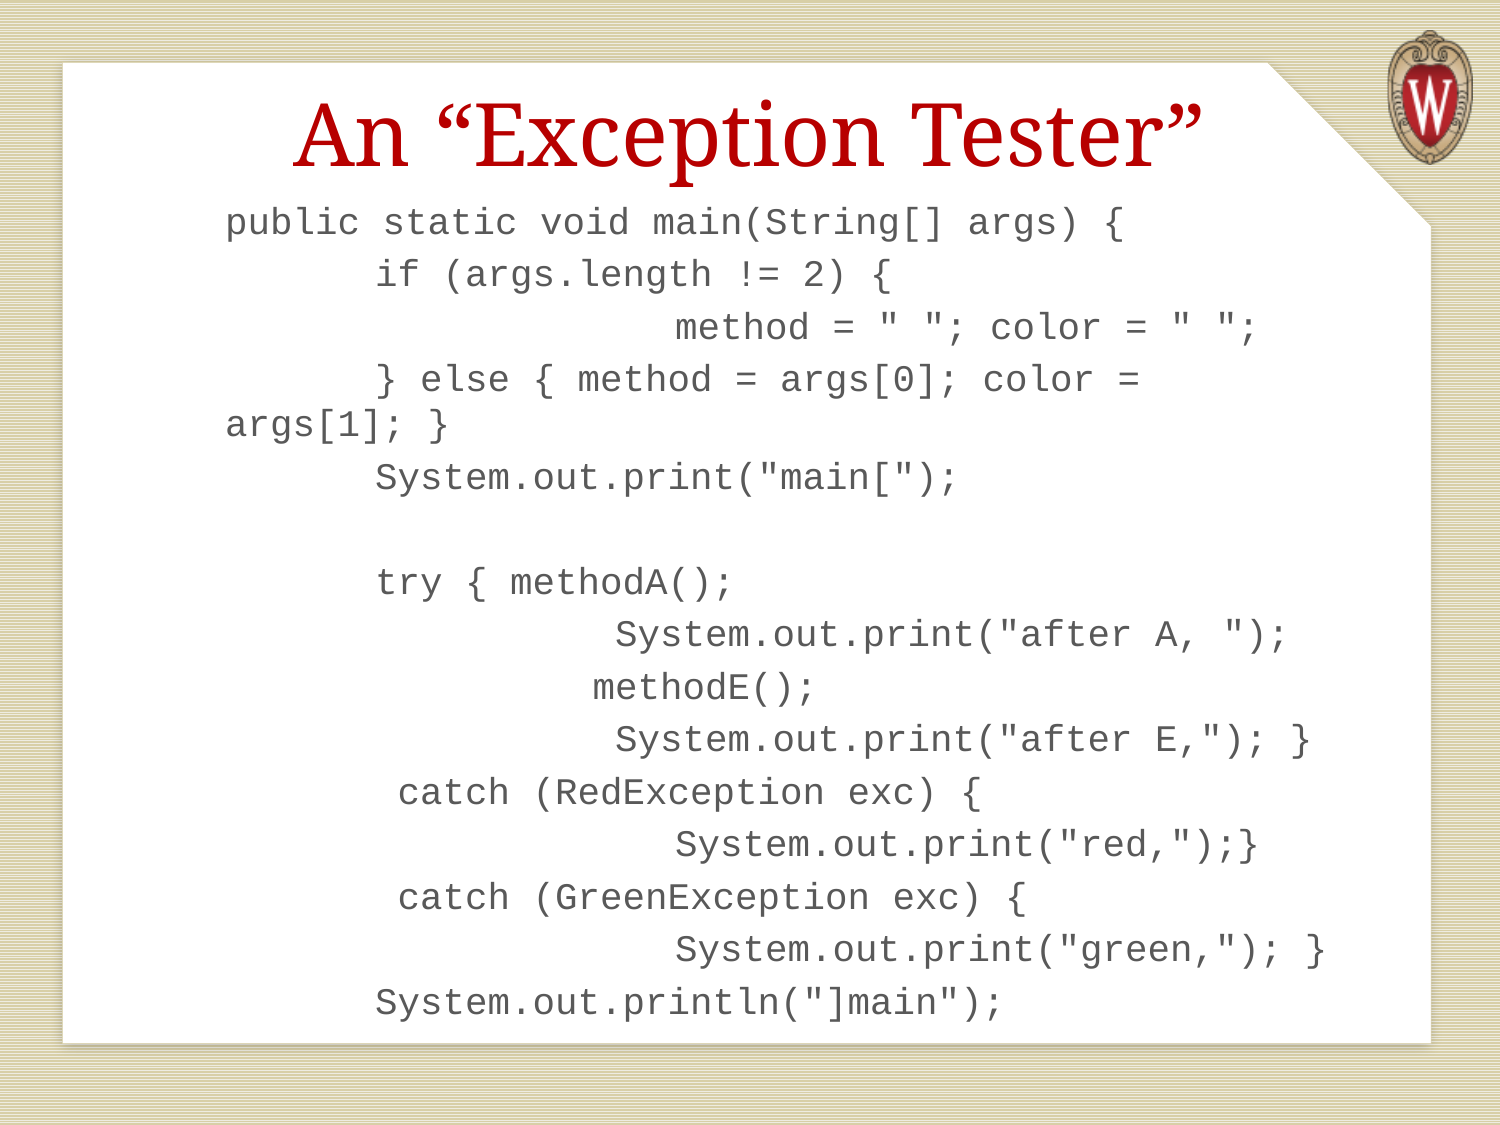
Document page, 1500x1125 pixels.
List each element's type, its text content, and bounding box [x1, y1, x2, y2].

title An “Exception Tester” [112, 78, 1388, 197]
subtitle public static void main(String[] args) { if (args.length != 2) { method = " "; color = " "; } else { method = args[0]; color = args[1]; } System.out.print("main["); try { methodA(); System.out.print("after A, "); methodE(); System.out.print("after E,"); } catch (RedException exc) { System.out.print("red,");} catch (GreenException exc) { System.out.print("green,"); } System.out.println("]main"); [225, 196, 1366, 1031]
